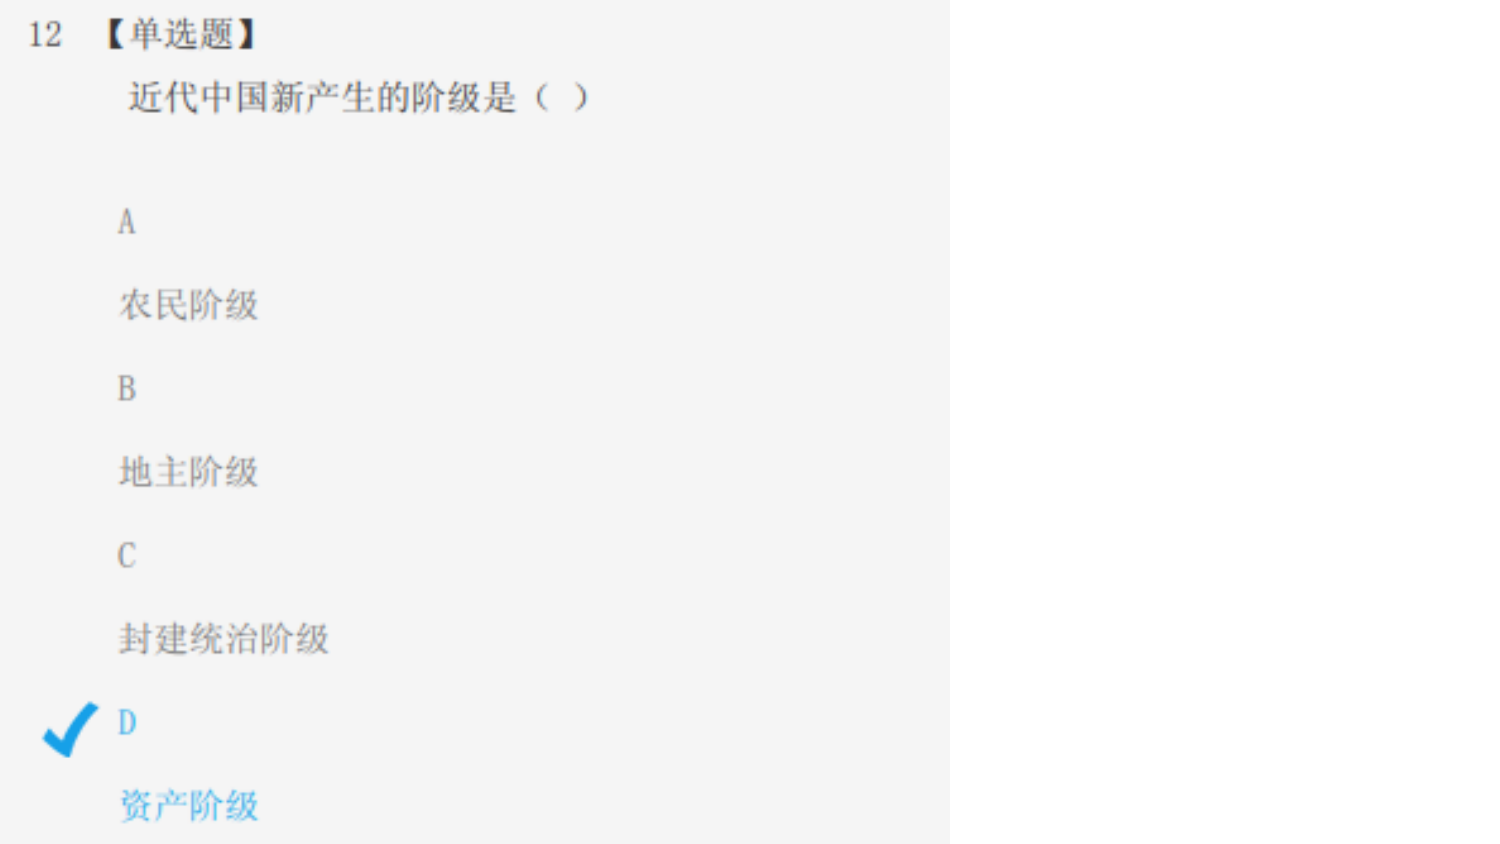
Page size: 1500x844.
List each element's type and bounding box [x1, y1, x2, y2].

picture [0, 0, 950, 844]
